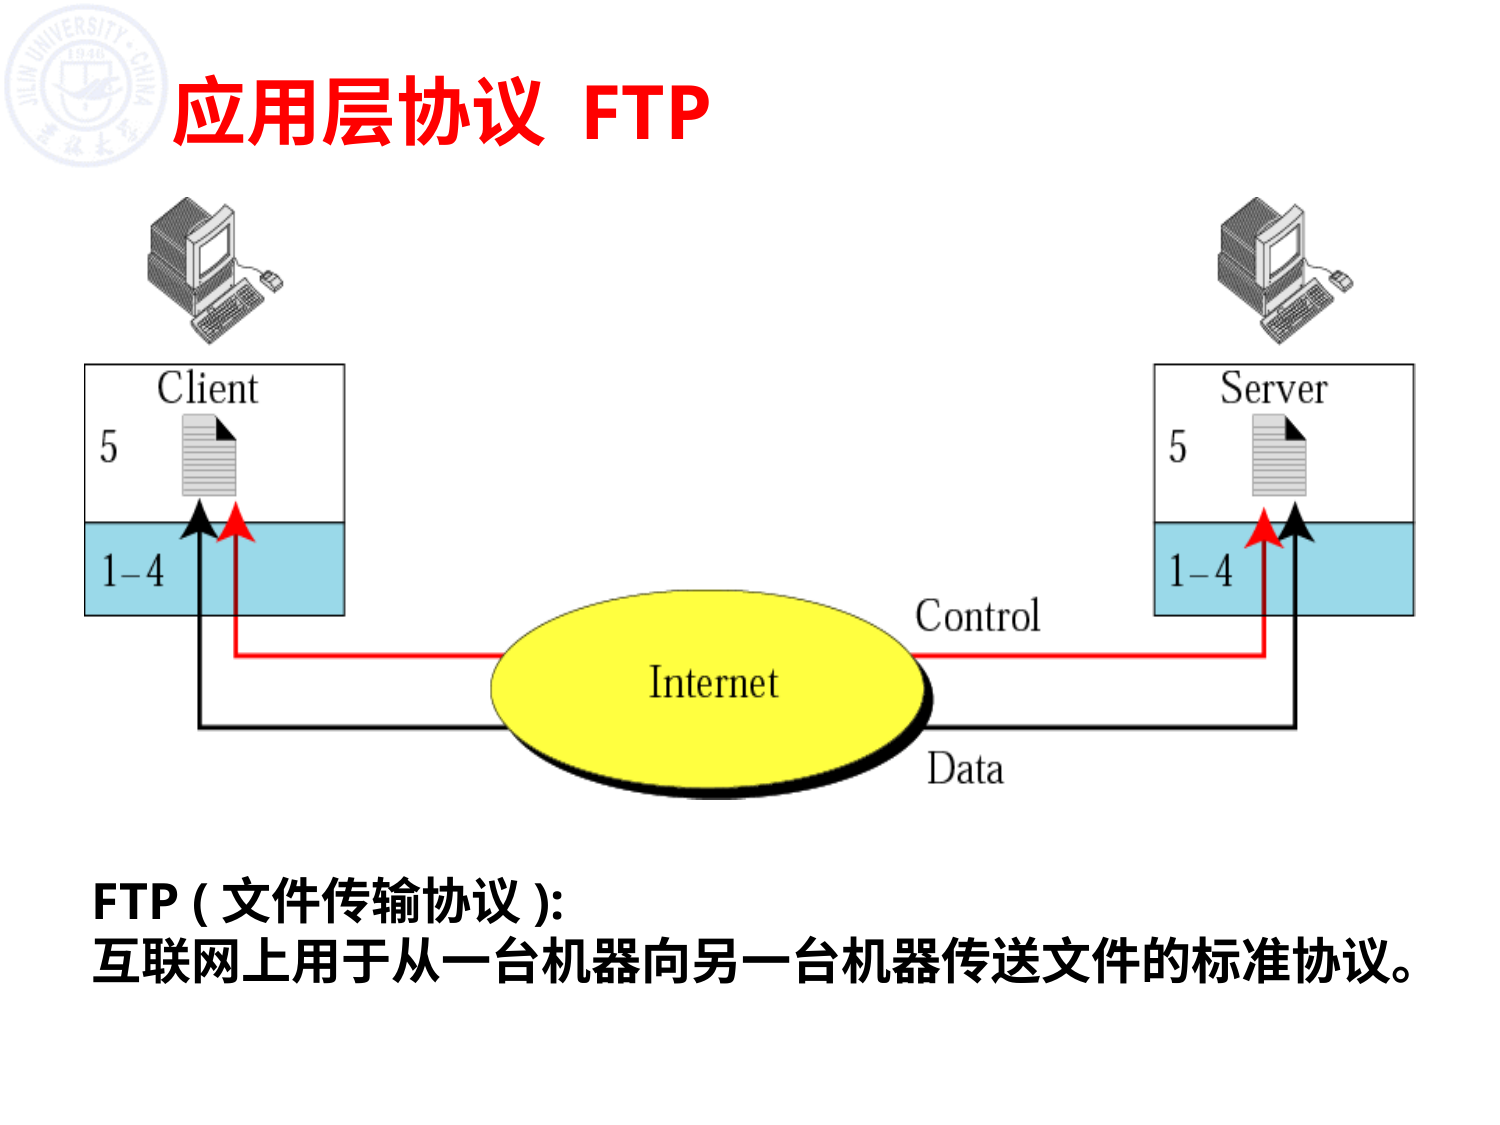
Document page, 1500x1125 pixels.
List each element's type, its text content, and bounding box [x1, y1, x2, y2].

text_box FTP (文件传输协议): 互联网上用于从一台机器向另一台机器传送文件的标准协议。 [76, 862, 1465, 997]
text_box 应用层协议 FTP [156, 57, 1344, 162]
picture [0, 0, 1500, 1125]
